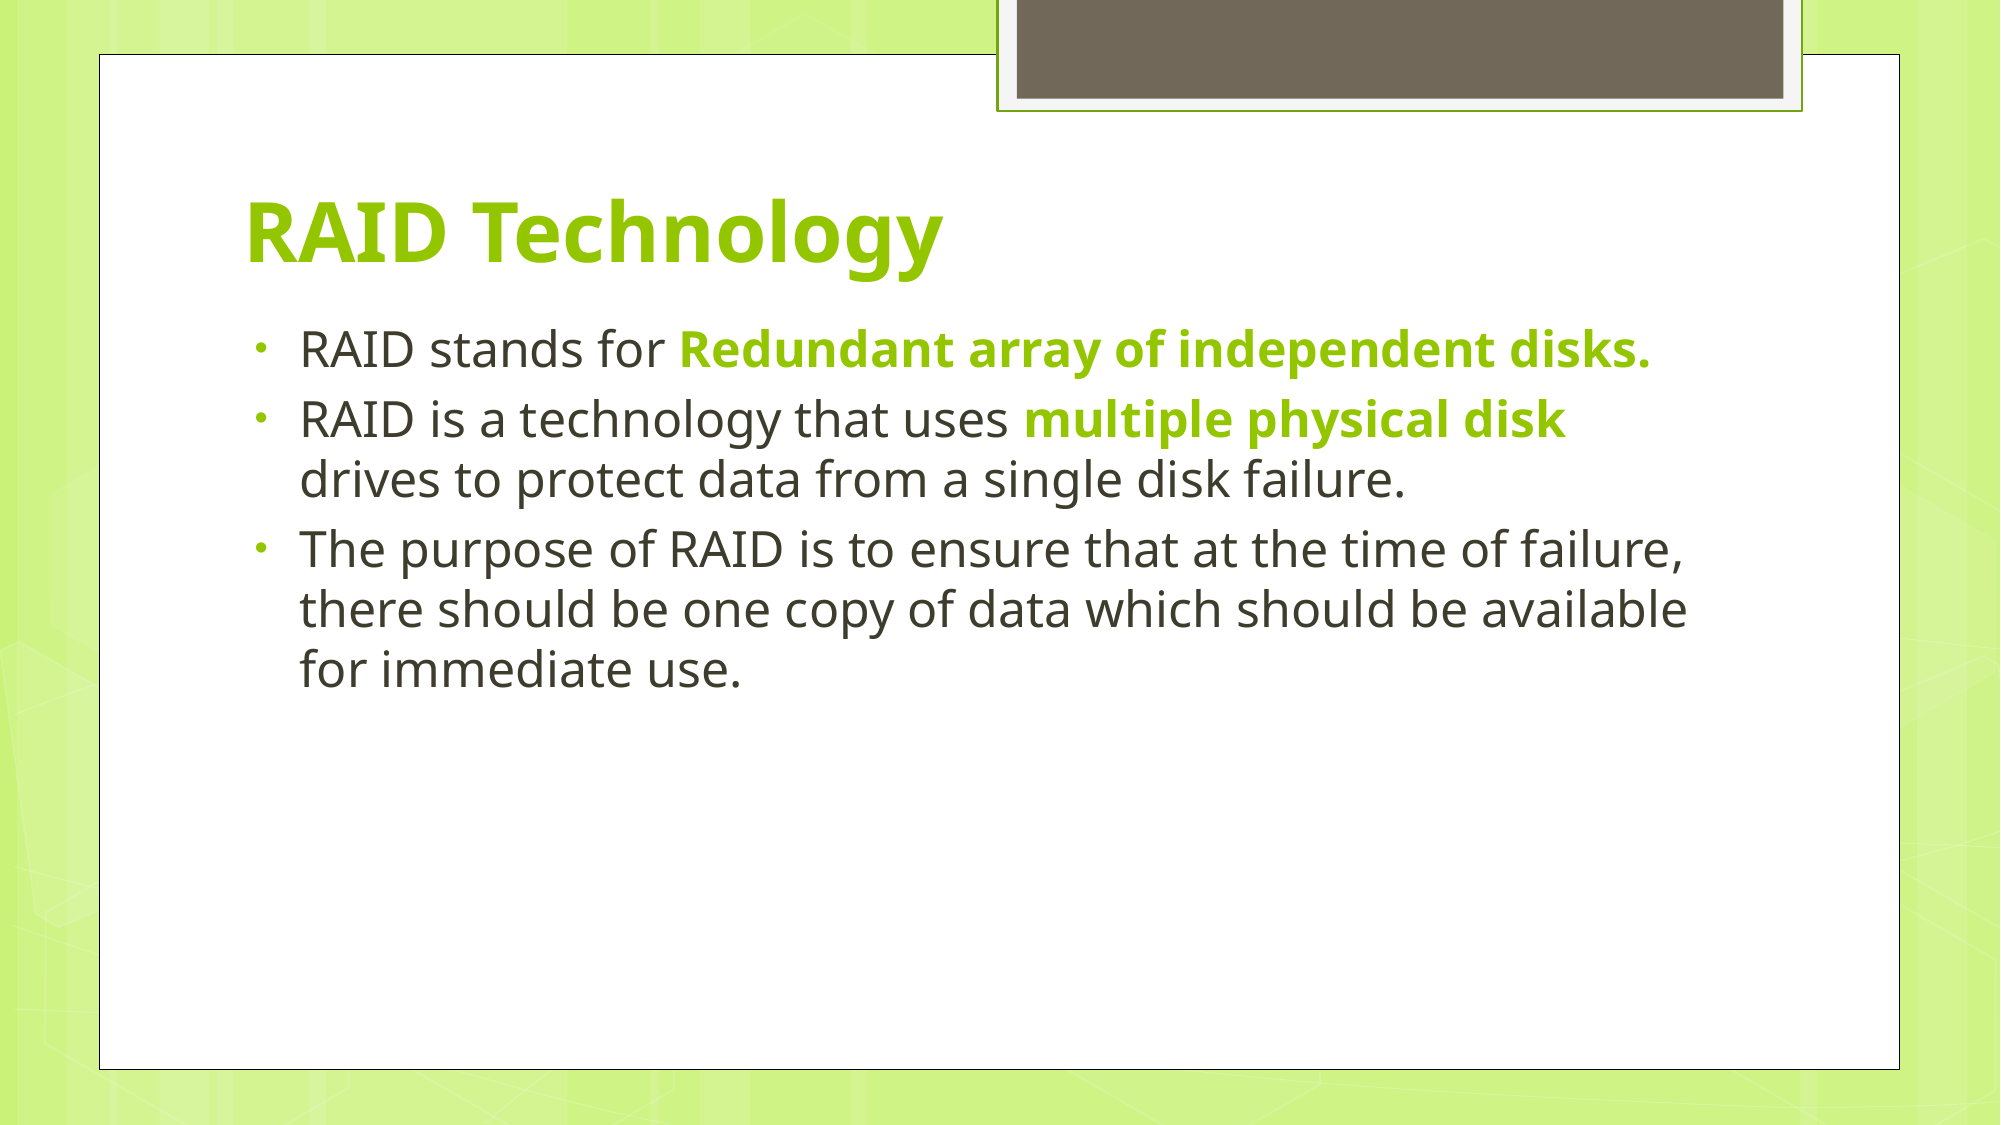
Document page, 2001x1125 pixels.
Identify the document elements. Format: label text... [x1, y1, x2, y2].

list RAID stands for Redundant array of independent disks. RAID is a technology that uses multiple physical disk drives to protect data from a single disk failure. The purpose of RAID is to ensure that at the time of failure, there should be one copy of data which should be available for immediate use. [228, 309, 1711, 957]
title RAID Technology [228, 168, 1765, 287]
